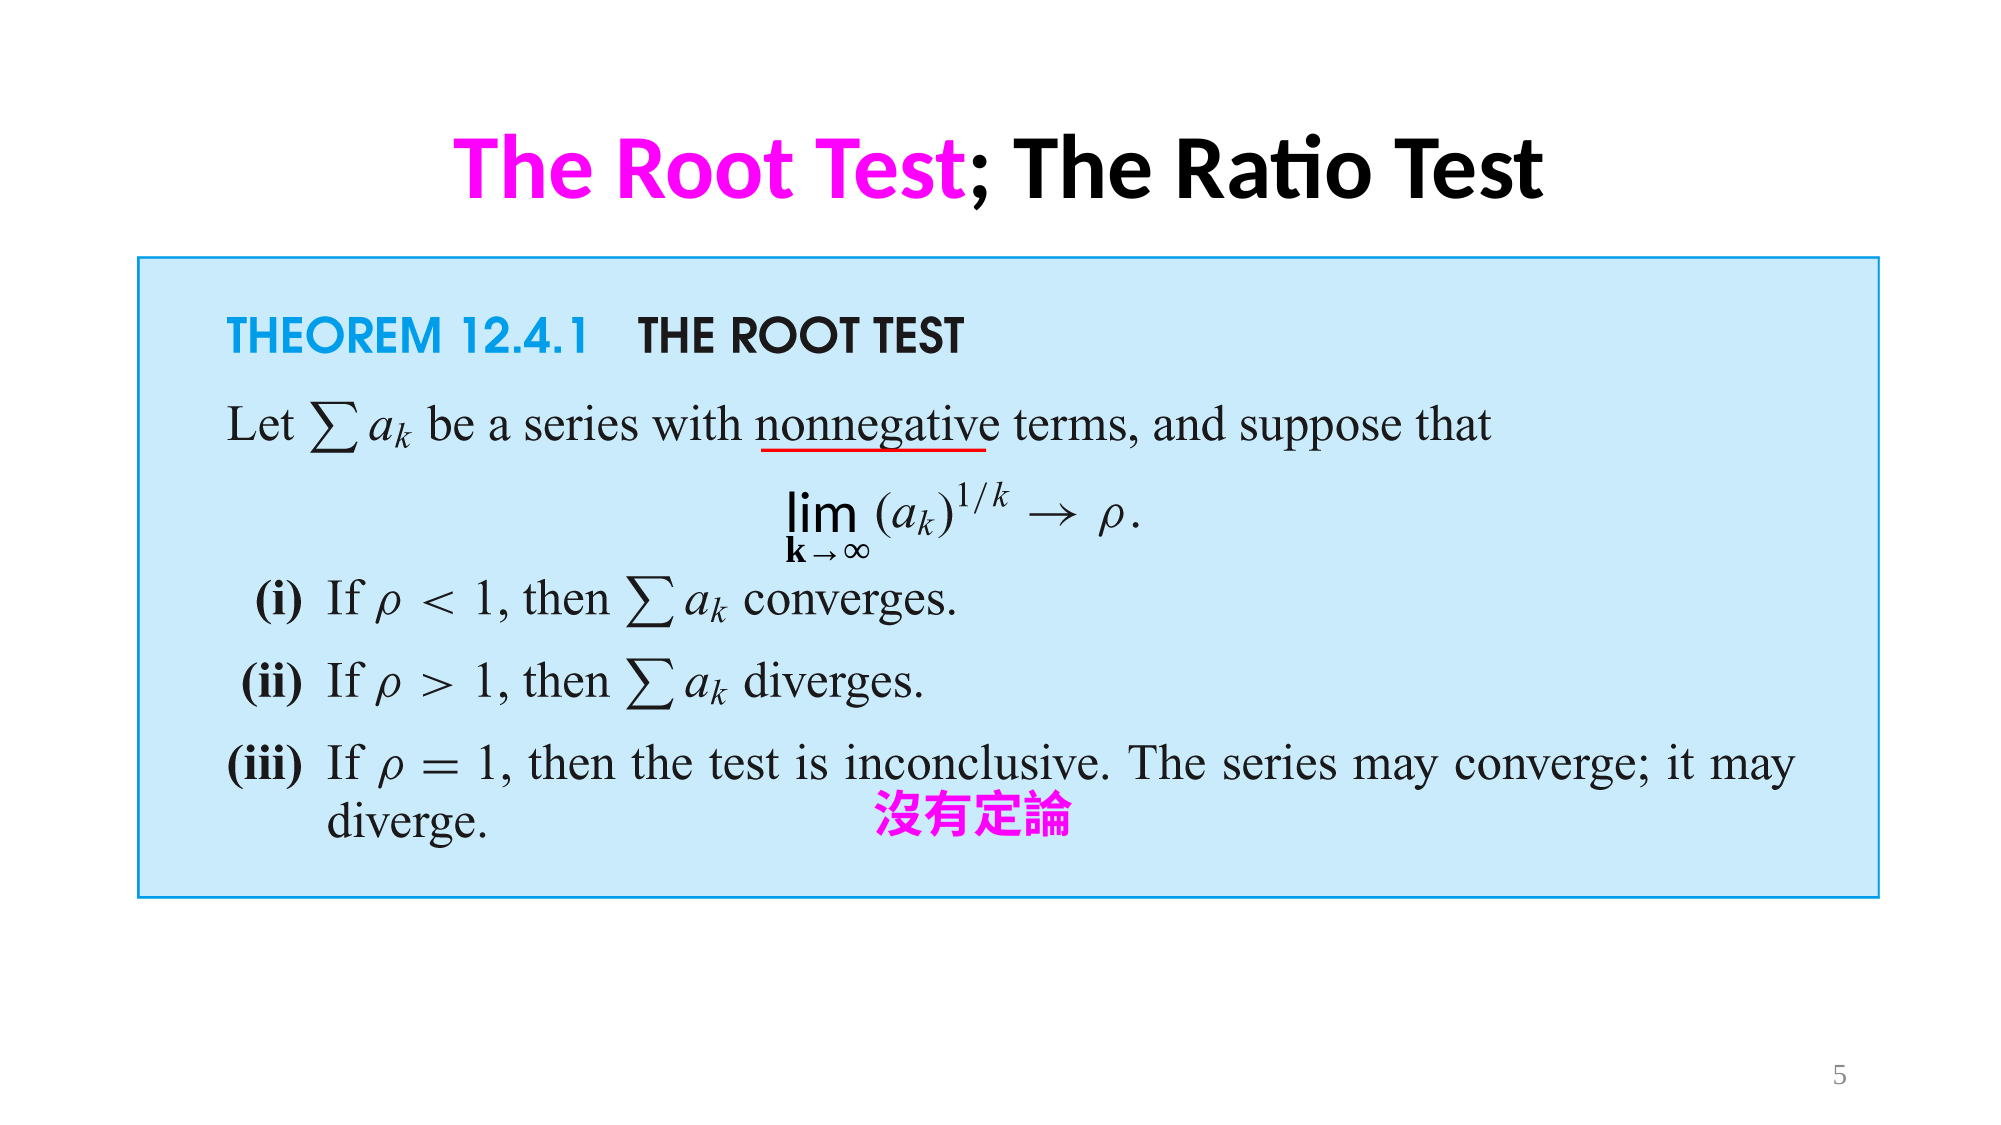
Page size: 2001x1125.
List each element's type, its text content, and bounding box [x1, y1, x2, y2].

picture [140, 259, 1877, 895]
slide_number 5 [1412, 1042, 1863, 1103]
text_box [770, 467, 1008, 578]
title The Root Test; The Ratio Test [0, 59, 2000, 278]
